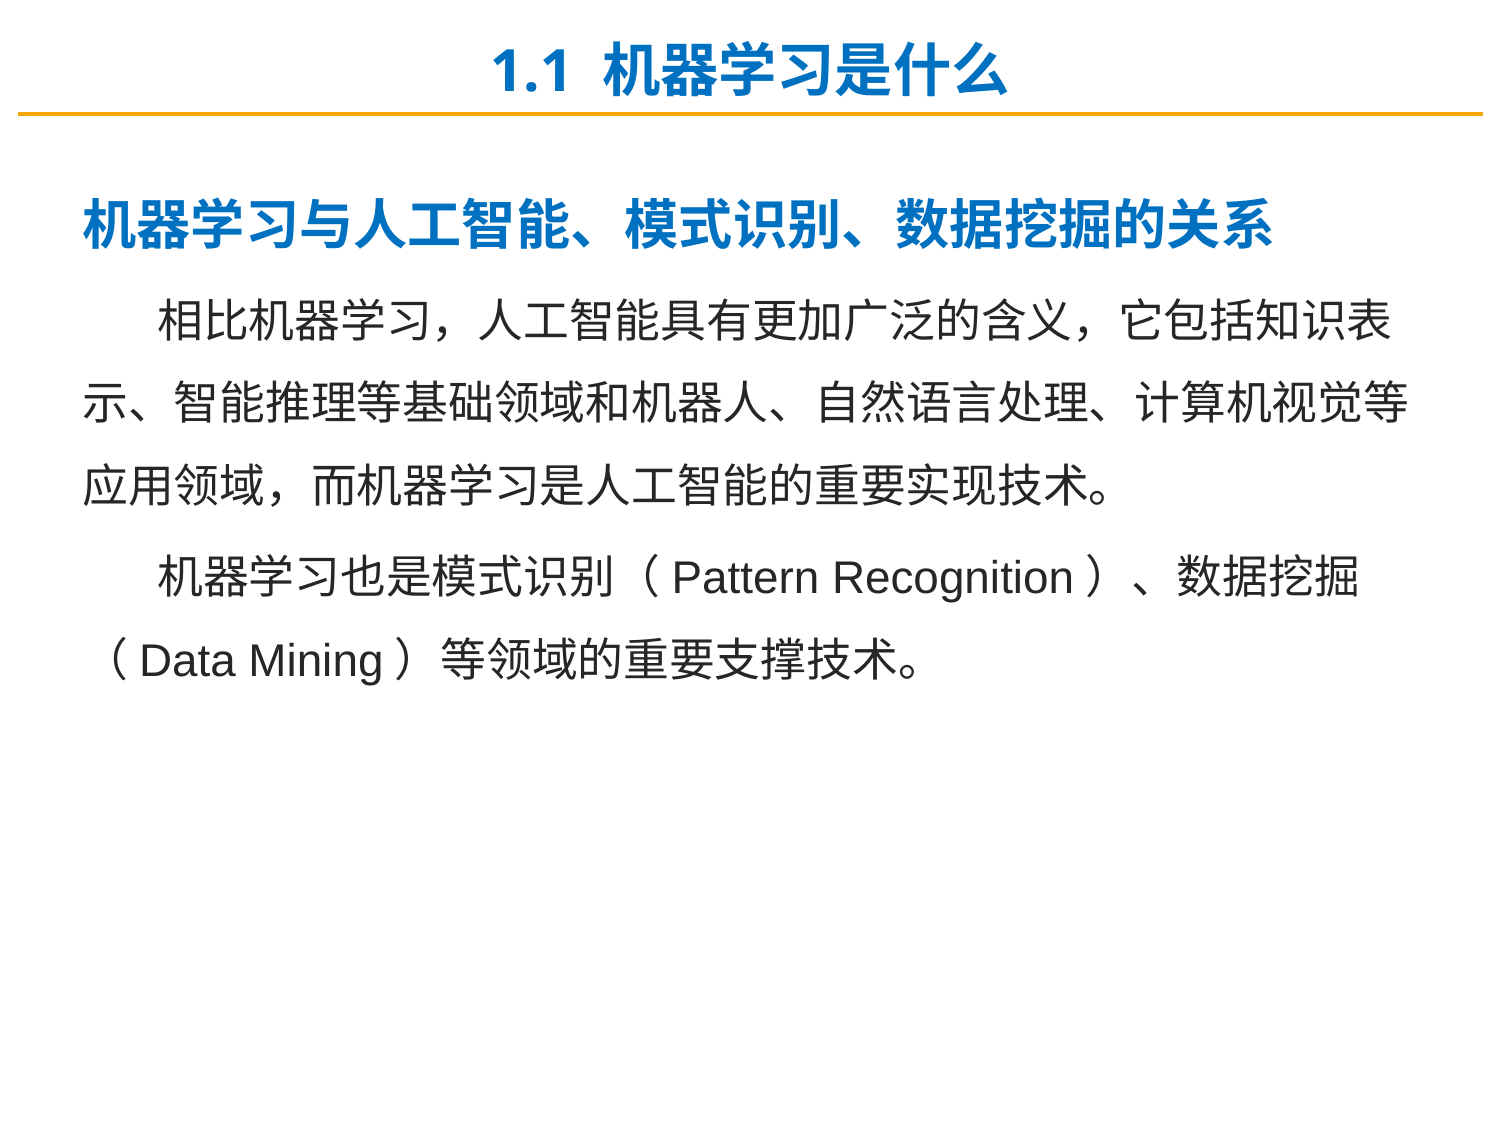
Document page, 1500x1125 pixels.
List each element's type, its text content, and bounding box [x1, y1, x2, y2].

text_box 1.1 机器学习是什么 [0, 25, 1500, 111]
text_box 机器学习与人工智能、模式识别、数据挖掘的关系 相比机器学习，人工智能具有更加广泛的含义，它包括知识表示、智能推理等基础领域和机器人、自然语言处理、计算机视觉等应用领域，而机器学习是人工智能的重要实现技术。 机器学习也是模式识别（Pattern Recognition）、数据挖掘（Data Mining）等领域的重要支撑技术。 [67, 149, 1434, 1059]
